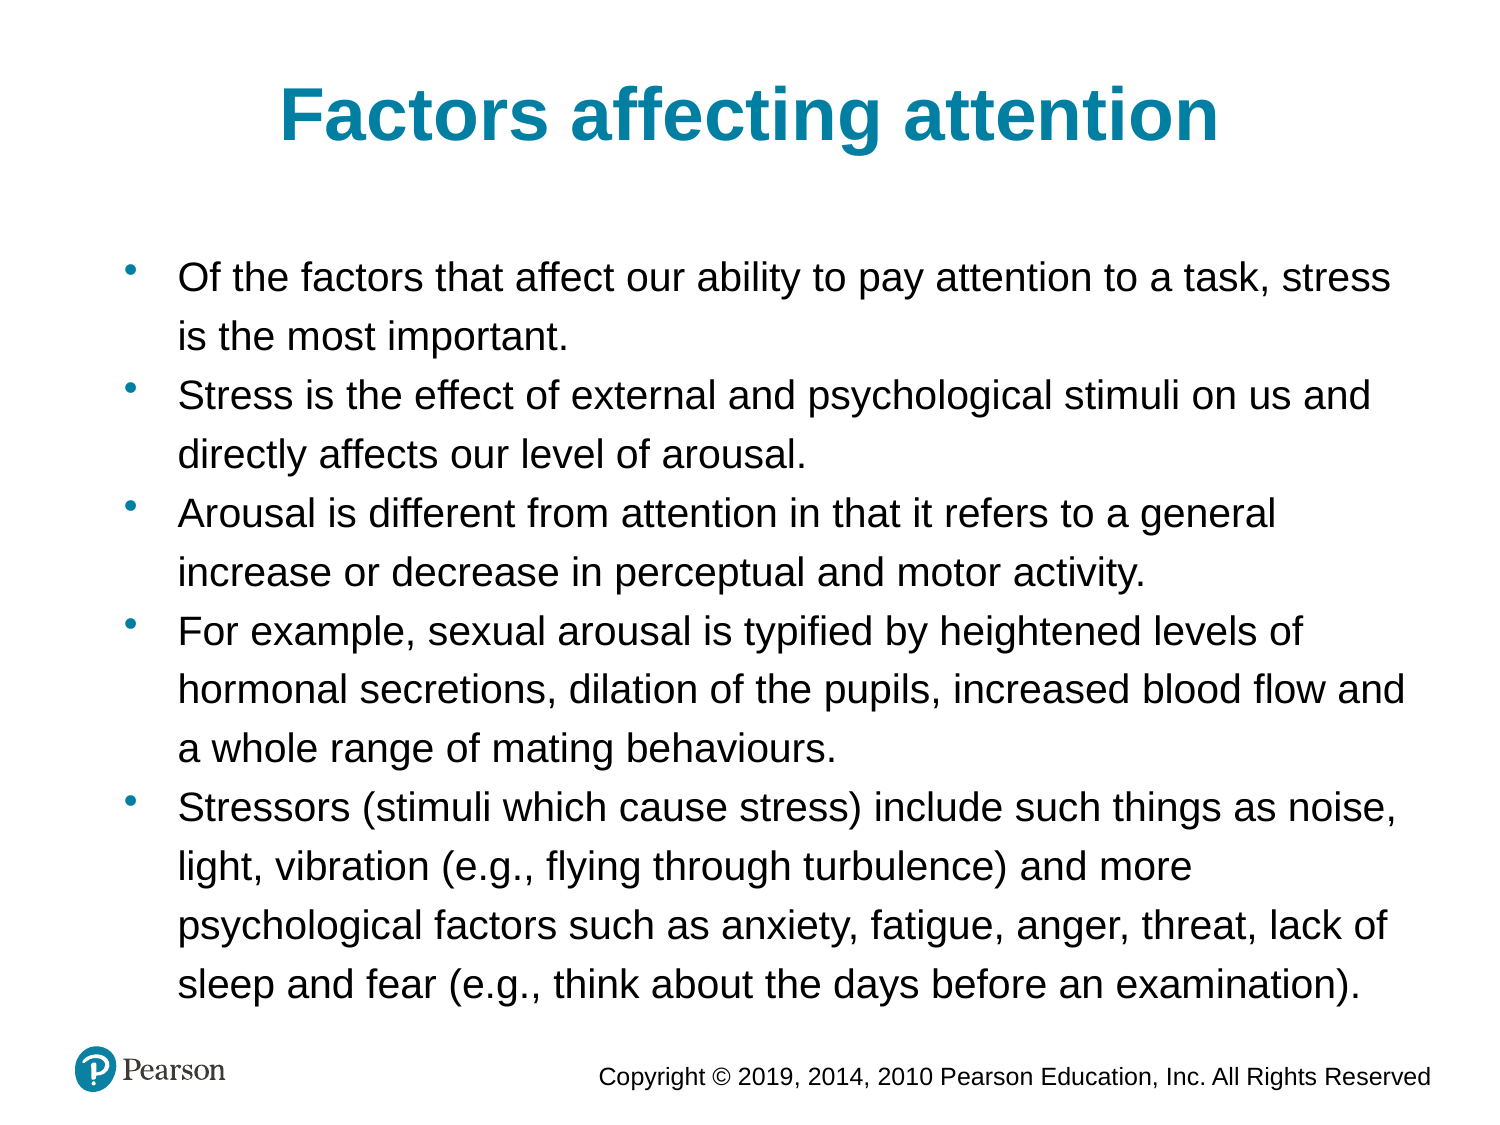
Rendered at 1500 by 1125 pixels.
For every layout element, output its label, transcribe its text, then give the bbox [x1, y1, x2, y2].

list Of the factors that affect our ability to pay attention to a task, stress is the most important. Stress is the effect of external and psychological stimuli on us and directly affects our level of arousal. Arousal is different from attention in that it refers to a general increase or decrease in perceptual and motor activity. For example, sexual arousal is typified by heightened levels of hormonal secretions, dilation of the pupils, increased blood flow and a whole range of mating behaviours. Stressors (stimuli which cause stress) include such things as noise, light, vibration (e.g., flying through turbulence) and more psychological factors such as anxiety, fatigue, anger, threat, lack of sleep and fear (e.g., think about the days before an examination). [108, 233, 1438, 1026]
title Factors affecting attention [103, 62, 1397, 159]
